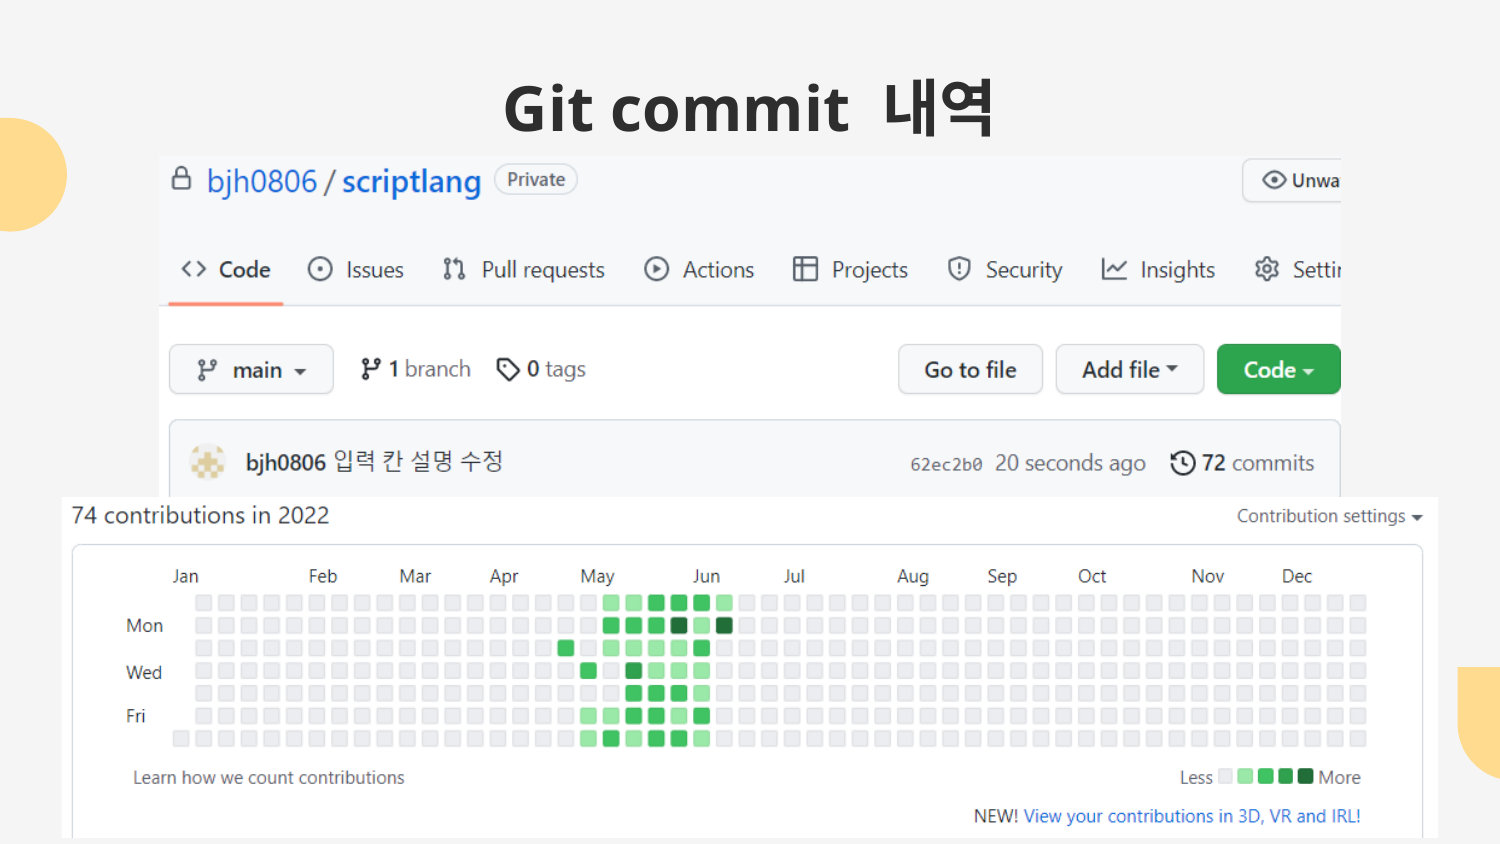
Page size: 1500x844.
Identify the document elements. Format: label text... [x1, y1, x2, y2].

title Git commit 내역 [224, 53, 1276, 155]
picture [61, 156, 1439, 838]
